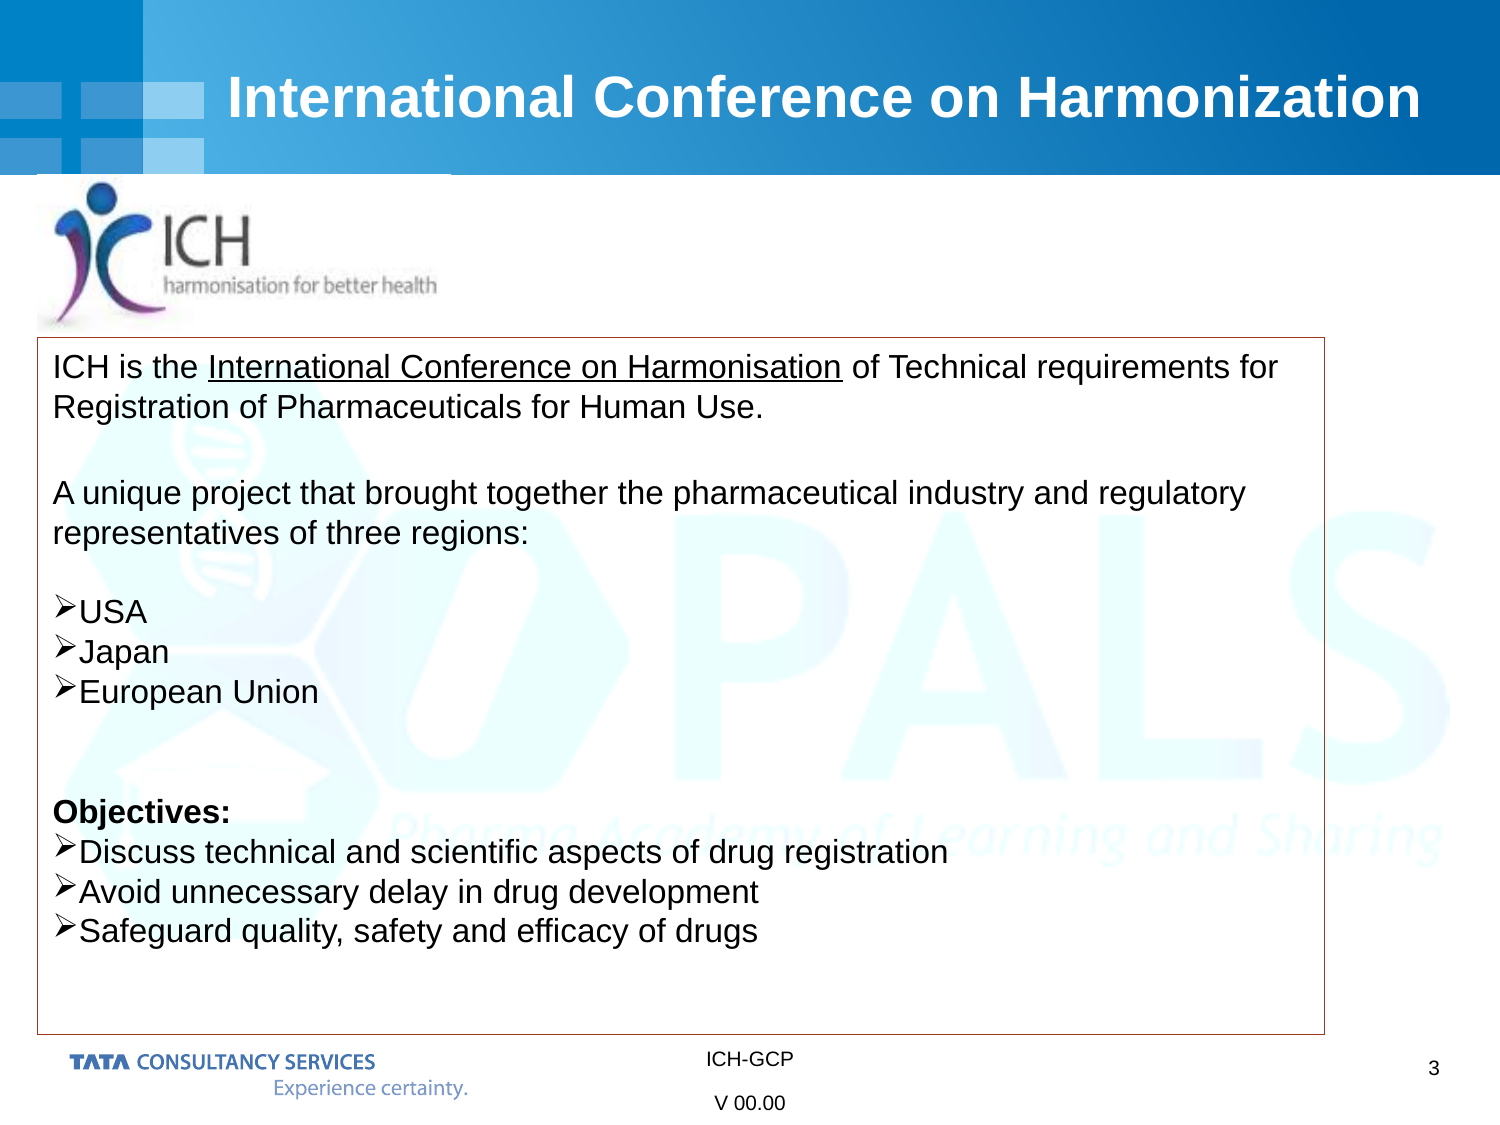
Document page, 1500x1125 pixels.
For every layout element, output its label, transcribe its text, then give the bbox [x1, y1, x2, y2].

picture [37, 174, 452, 333]
text_box ICH is the International Conference on Harmonisation of Technical requirements for Registration of Pharmaceuticals for Human Use. A unique project that brought together the pharmaceutical industry and regulatory representatives of three regions: USA Japan European Union Objectives: Discuss technical and scientific aspects of drug registration Avoid unnecessary delay in drug development Safeguard quality, safety and efficacy of drugs [37, 337, 1325, 1035]
title International Conference on Harmonization [212, 54, 1450, 135]
